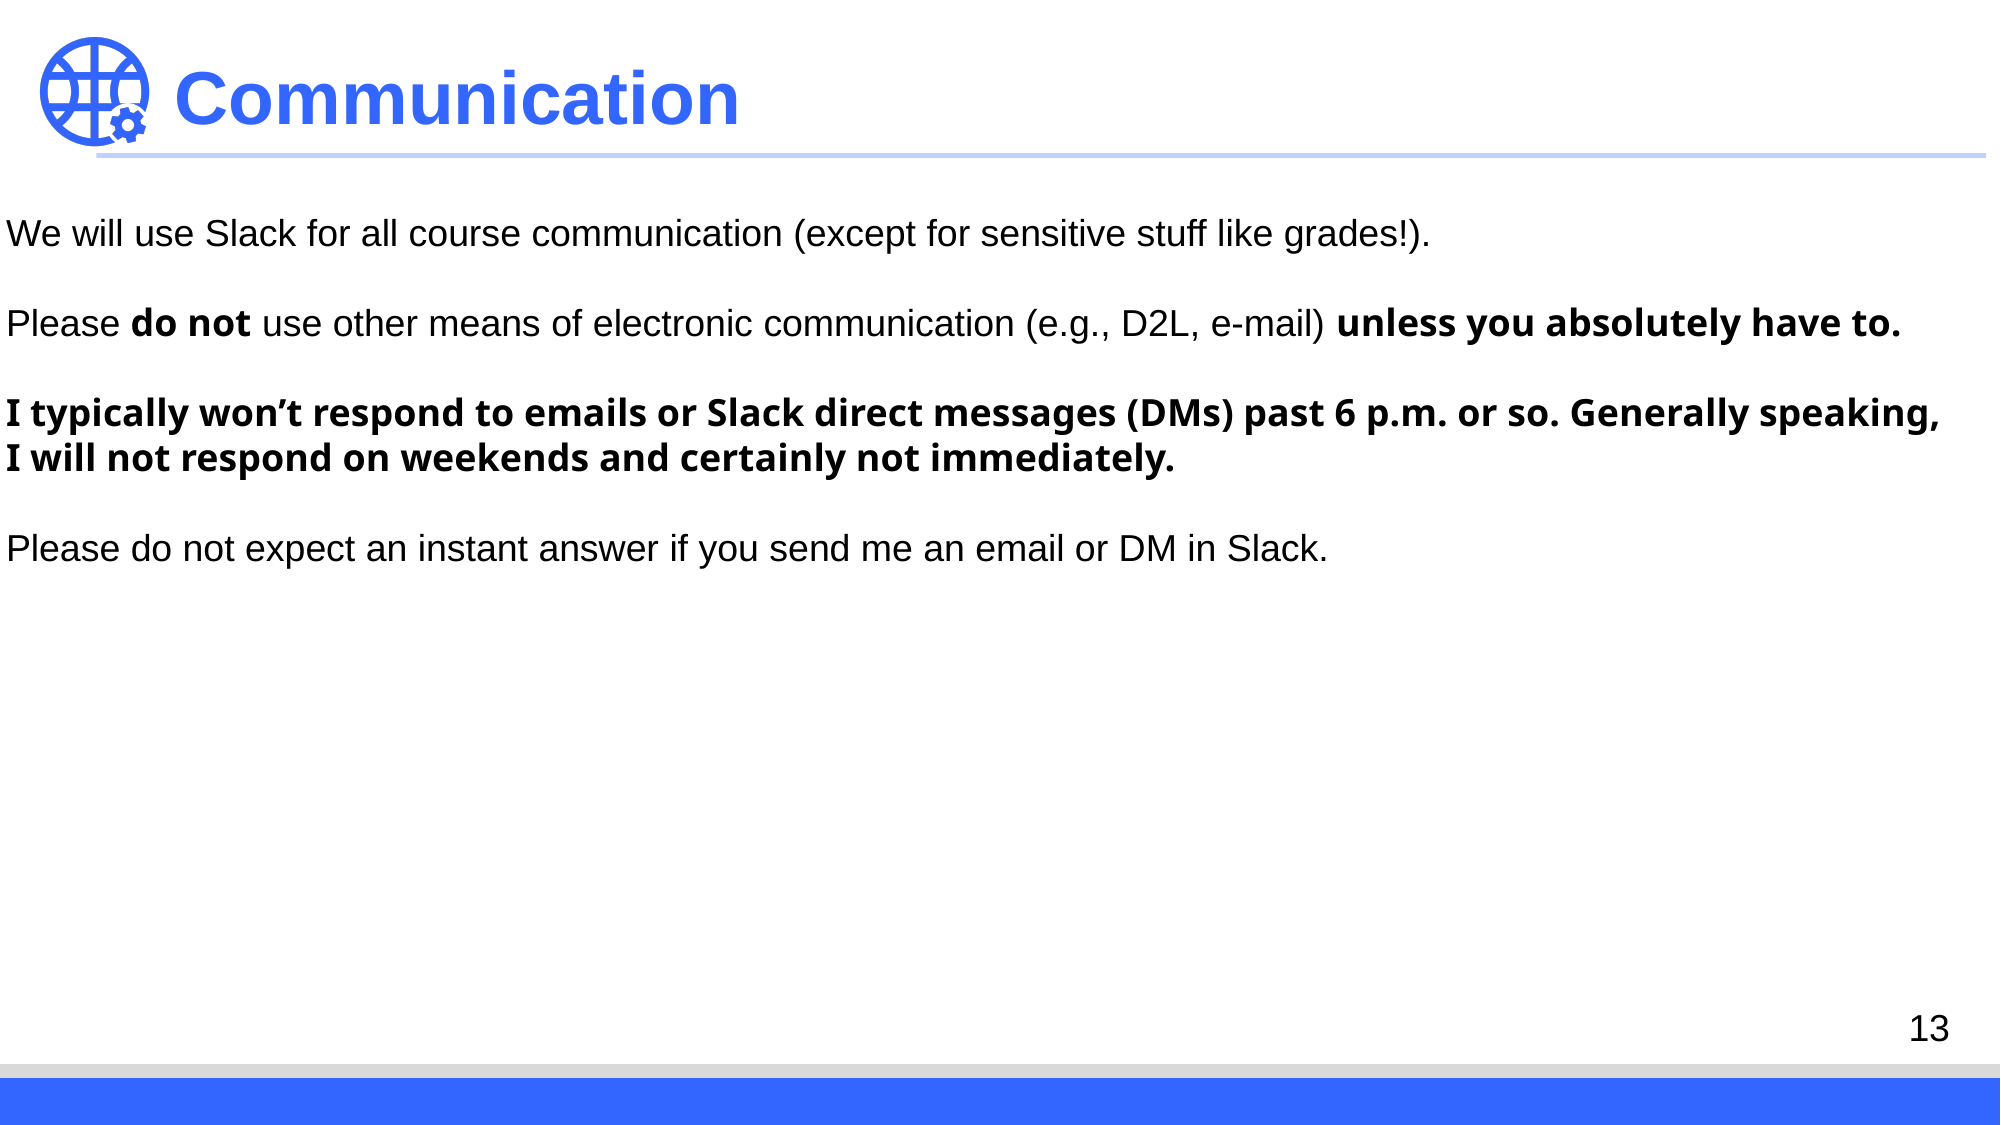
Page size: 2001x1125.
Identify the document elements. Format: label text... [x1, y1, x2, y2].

picture [32, 29, 157, 154]
text_box We will use Slack for all course communication (except for sensitive stuff like grades!). Please do not use other means of electronic communication (e.g., D2L, e-mail) unless you absolutely have to. I typically won’t respond to emails or Slack direct messages (DMs) past 6 p.m. or so. Generally speaking, I will not respond on weekends and certainly not immediately. Please do not expect an instant answer if you send me an email or DM in Slack. [0, 201, 1967, 577]
text_box Communication [159, 52, 1866, 125]
